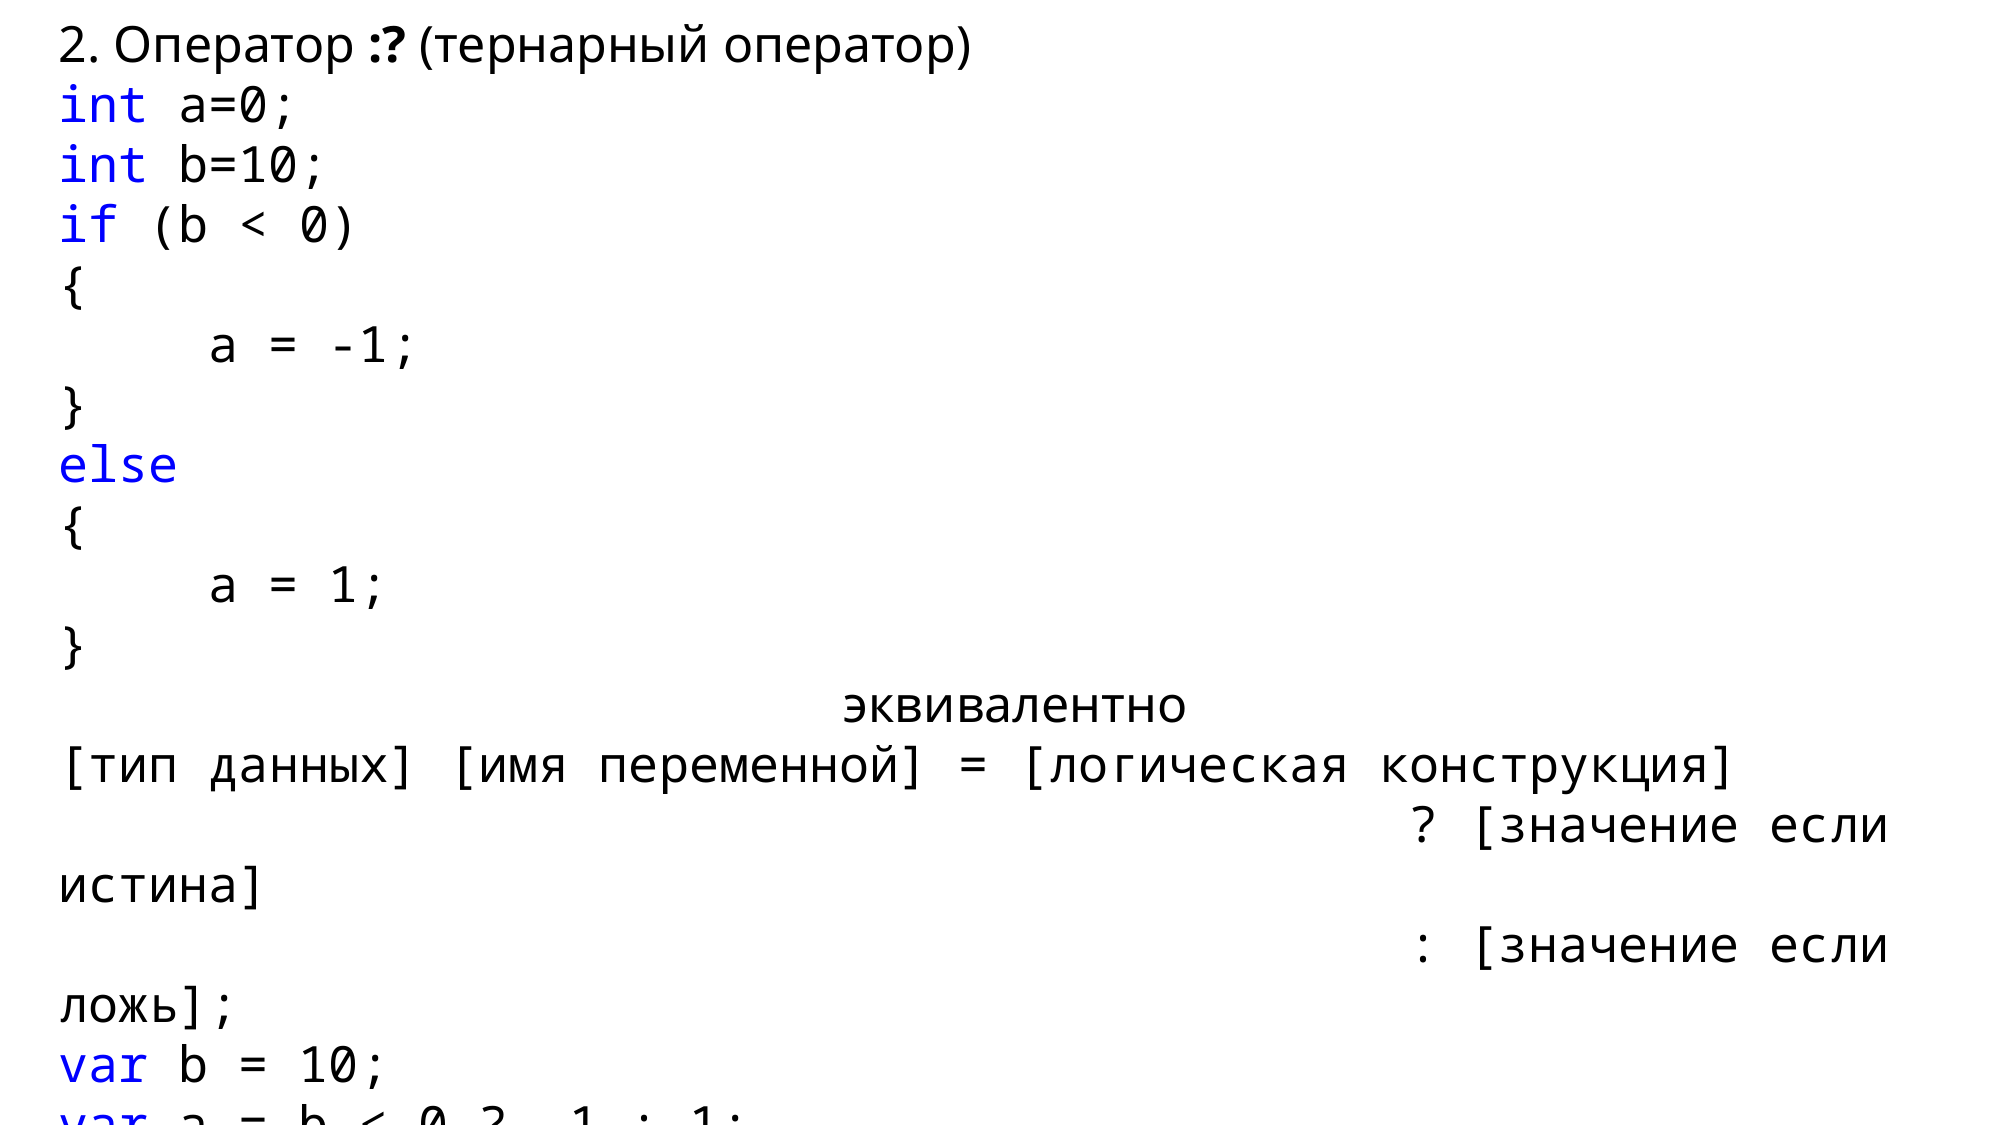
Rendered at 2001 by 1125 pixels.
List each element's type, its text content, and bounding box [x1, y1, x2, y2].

text_box 2. Оператор :? (тернарный оператор) int a=0; int b=10; if (b < 0) { a = -1; } else { a = 1; } эквивалентно [тип данных] [имя переменной] = [логическая конструкция] ? [значение если истина] : [значение если ложь]; var b = 10; var a = b < 0 ? -1 : 1; [0, 4, 2000, 1125]
